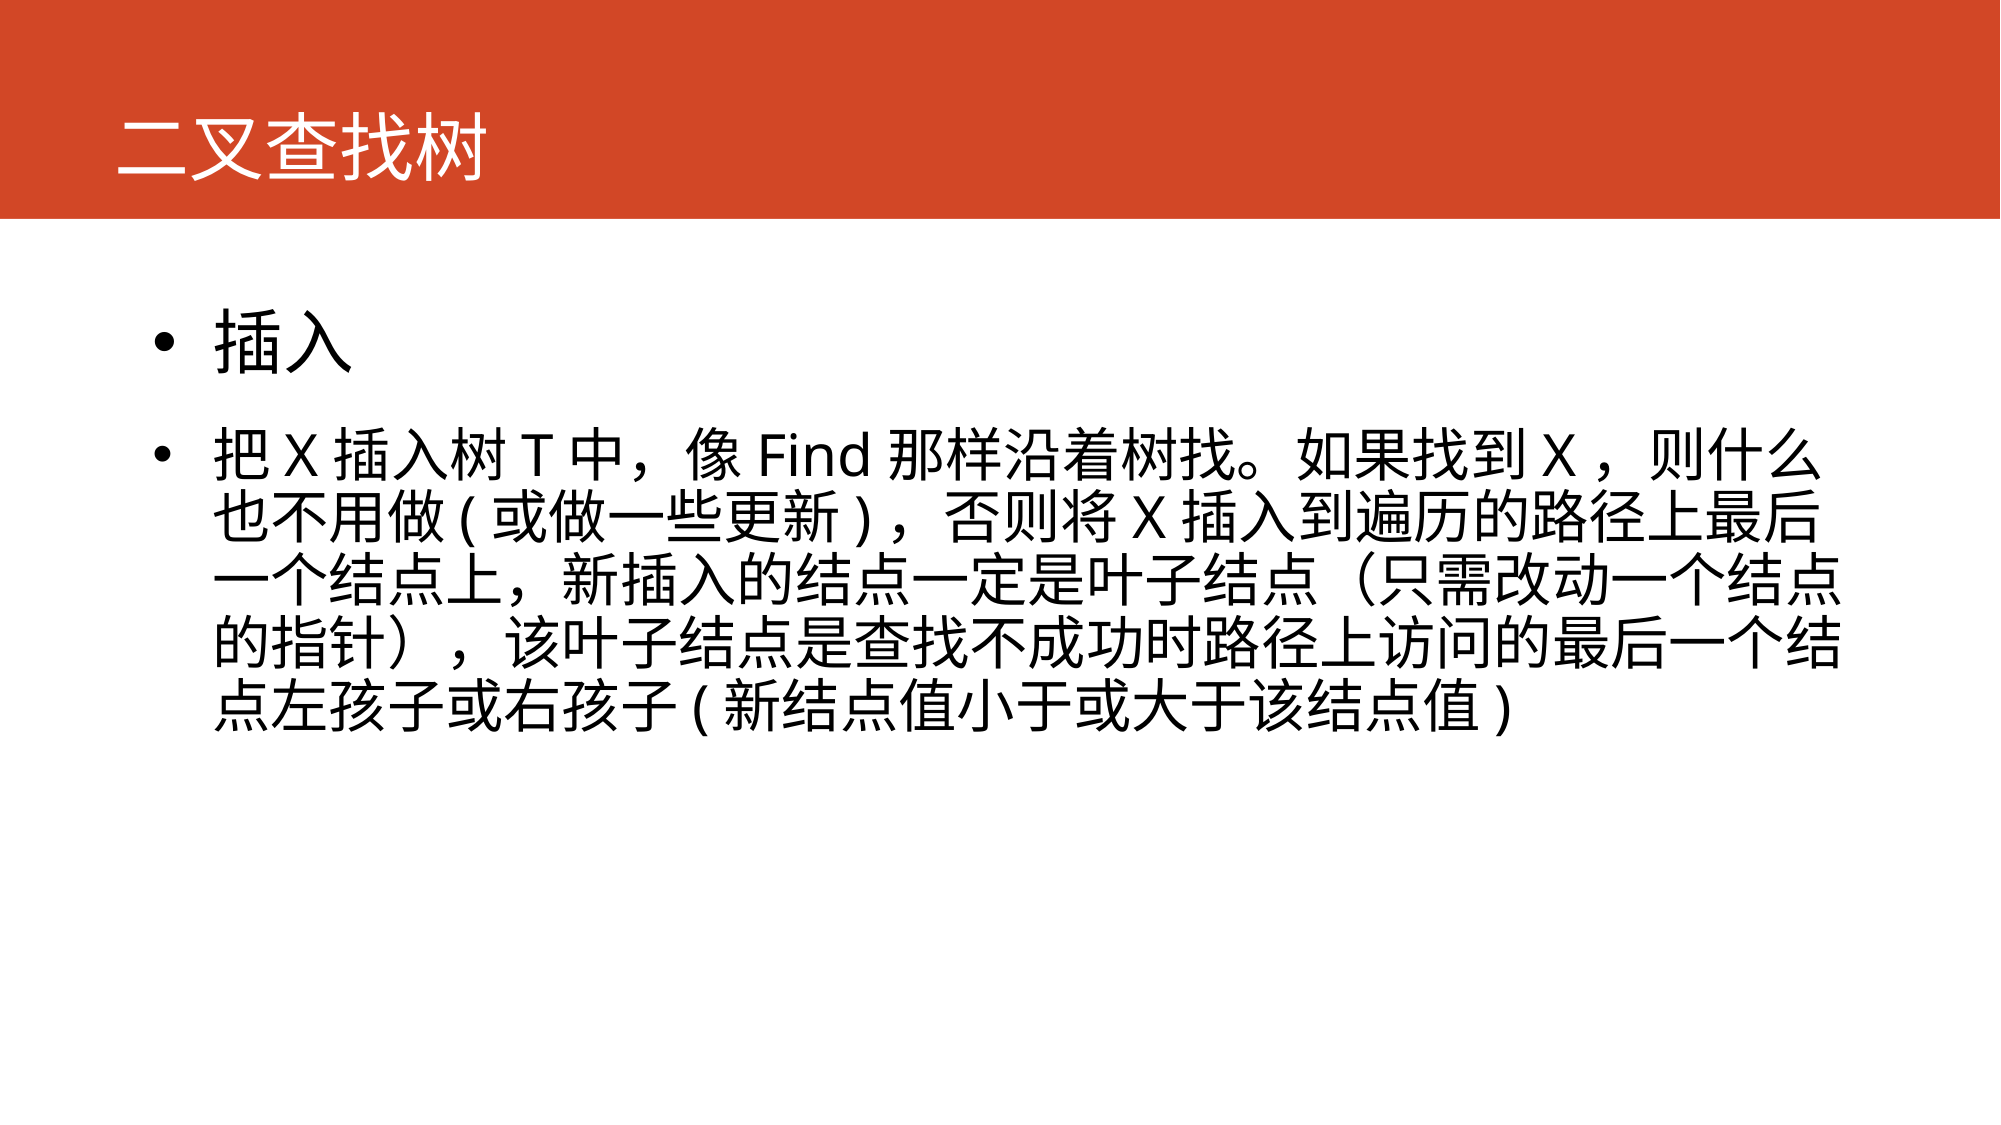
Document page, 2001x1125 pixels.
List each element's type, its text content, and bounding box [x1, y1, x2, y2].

title 二叉查找树 [99, 0, 1863, 199]
list 插入 把X插入树T中，像Find那样沿着树找。如果找到X，则什么也不用做(或做一些更新)，否则将X插入到遍历的路径上最后一个结点上，新插入的结点一定是叶子结点（只需改动一个结点的指针），该叶子结点是查找不成功时路径上访问的最后一个结点左孩子或右孩子(新结点值小于或大于该结点值) [137, 299, 1863, 1014]
